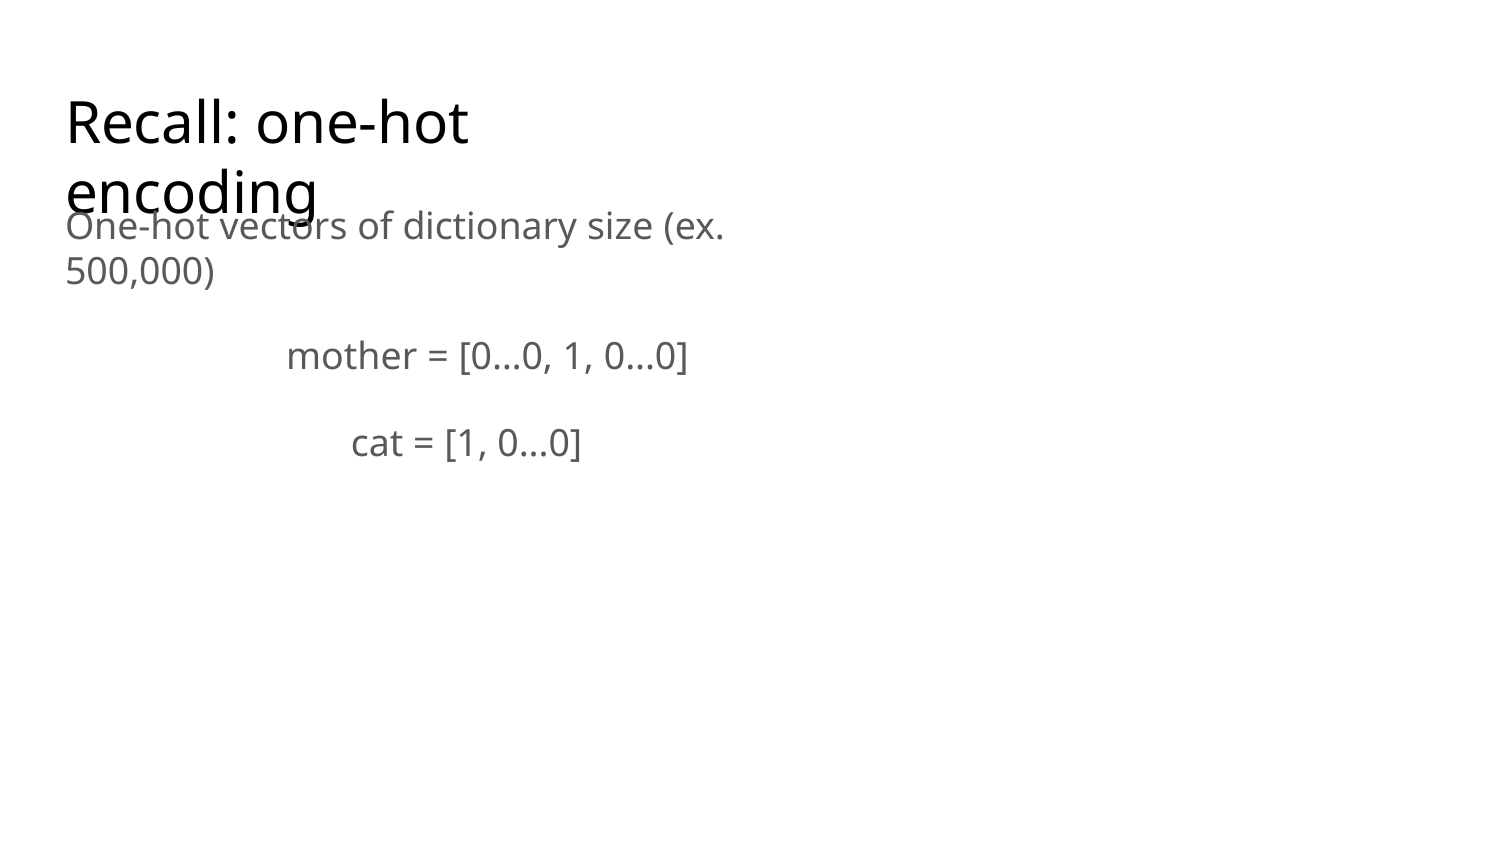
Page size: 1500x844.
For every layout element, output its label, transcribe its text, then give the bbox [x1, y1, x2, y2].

title Recall: one-hot encoding [63, 82, 713, 199]
text_box One-hot vectors of dictionary size (ex. 500,000) mother = [0…0, 1, 0...0] cat = [1, 0...0] [63, 199, 855, 464]
